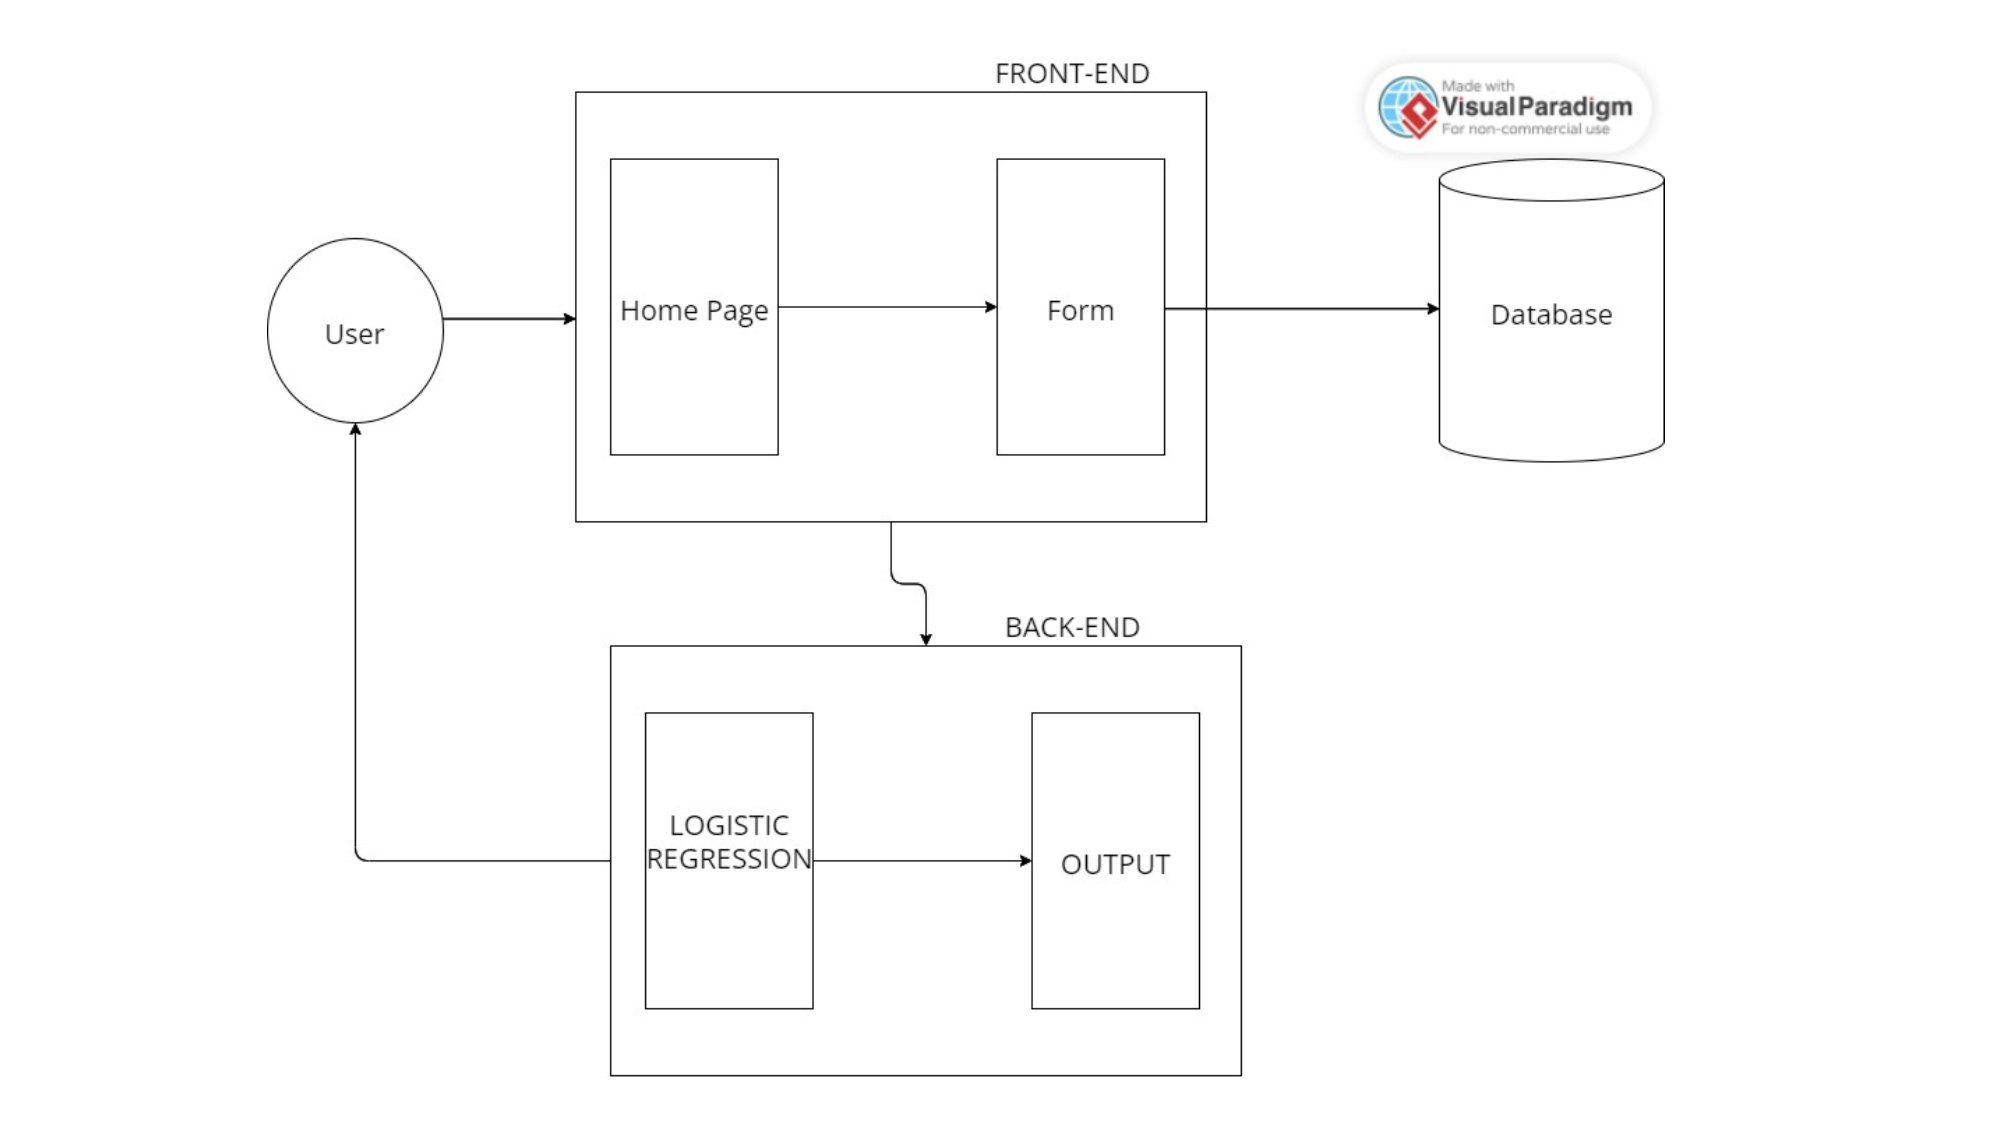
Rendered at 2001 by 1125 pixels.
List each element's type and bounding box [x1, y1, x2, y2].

picture [267, 47, 1665, 1078]
